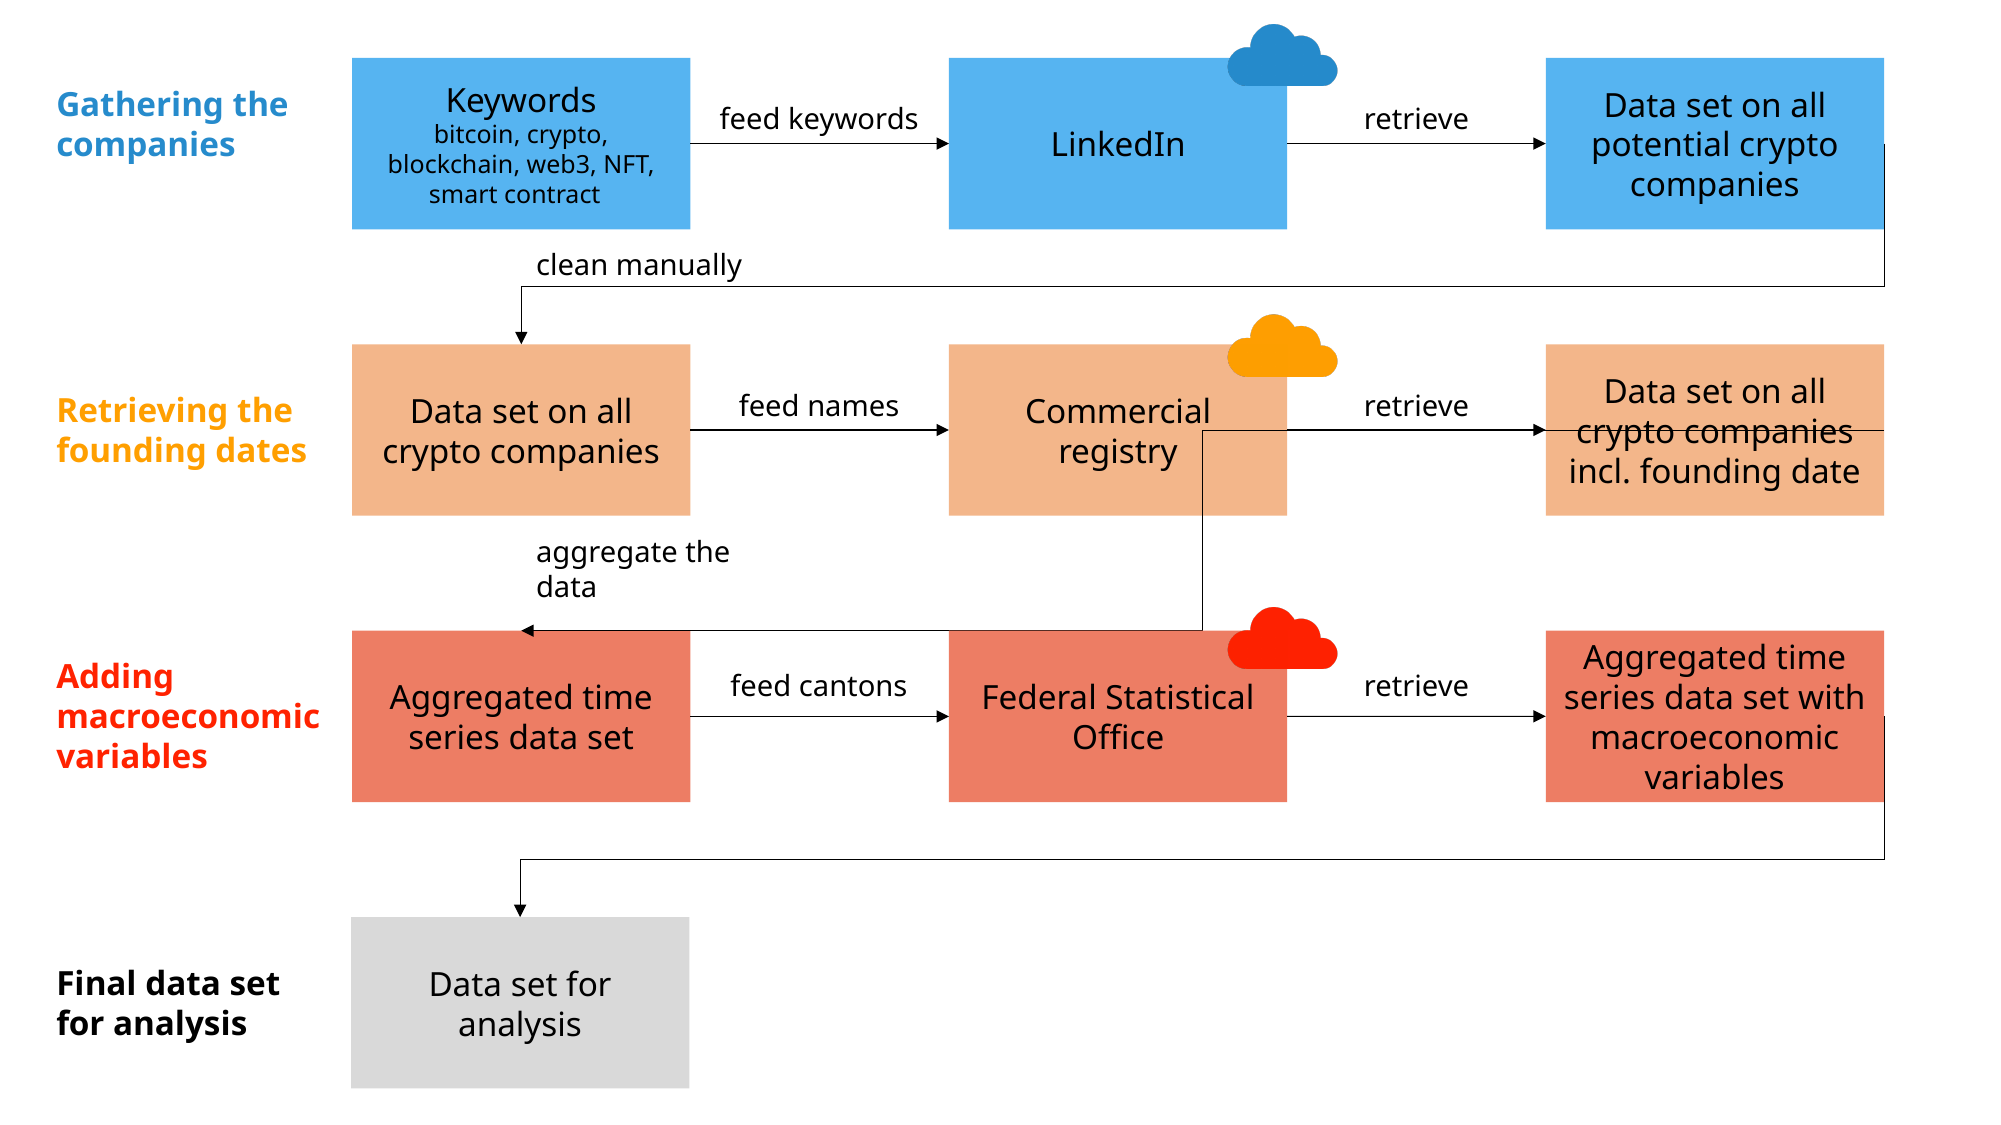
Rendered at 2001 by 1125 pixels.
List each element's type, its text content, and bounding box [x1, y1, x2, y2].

text_box Keywords bitcoin, crypto, blockchain, web3, NFT, smart contract [351, 57, 691, 230]
text_box Data set for analysis [350, 916, 690, 1089]
picture [1220, 576, 1345, 700]
text_box Aggregated time series data set [351, 630, 691, 803]
picture [1220, 283, 1345, 408]
text_box Adding macroeconomic variables [41, 648, 351, 783]
text_box feed cantons [675, 660, 963, 710]
text_box retrieve [1273, 660, 1560, 710]
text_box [521, 429, 1884, 631]
text_box feed names [675, 379, 963, 429]
text_box Retrieving the founding dates [41, 381, 351, 477]
text_box Federal Statistical Office [948, 631, 1288, 716]
text_box retrieve [1273, 93, 1560, 143]
text_box Gathering the companies [41, 75, 351, 170]
text_box Commercial registry [948, 345, 1273, 429]
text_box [521, 143, 1884, 345]
text_box LinkedIn [948, 57, 1273, 143]
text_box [520, 716, 1885, 918]
text_box Aggregated time series data set with macroeconomic variables [1545, 630, 1885, 716]
text_box Data set on all potential crypto companies [1545, 57, 1885, 143]
text_box Final data set for analysis [41, 954, 351, 1050]
text_box feed keywords [675, 93, 963, 143]
text_box Data set on all crypto companies incl. founding date [1545, 343, 1885, 430]
text_box Data set on all crypto companies [351, 343, 691, 517]
text_box retrieve [1273, 379, 1560, 429]
picture [1220, 0, 1345, 117]
